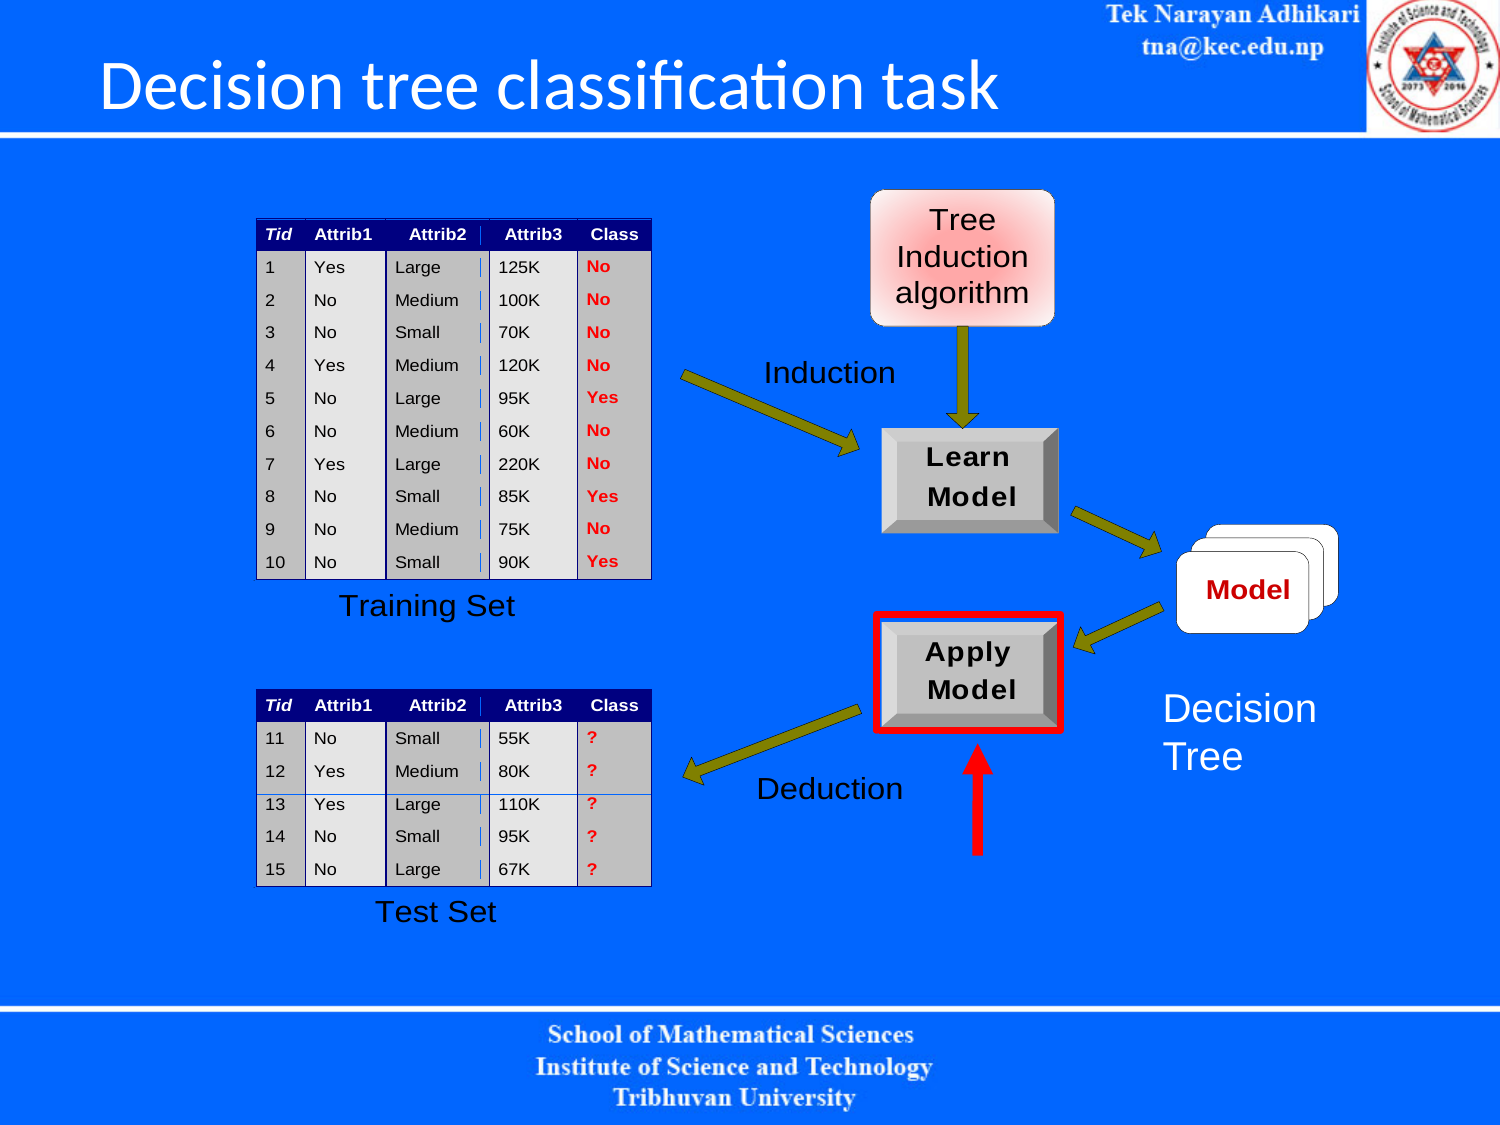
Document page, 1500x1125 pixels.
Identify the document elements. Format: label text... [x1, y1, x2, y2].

picture [0, 0, 1500, 1125]
title Decision tree classification task [0, 12, 1100, 150]
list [240, 187, 1341, 965]
